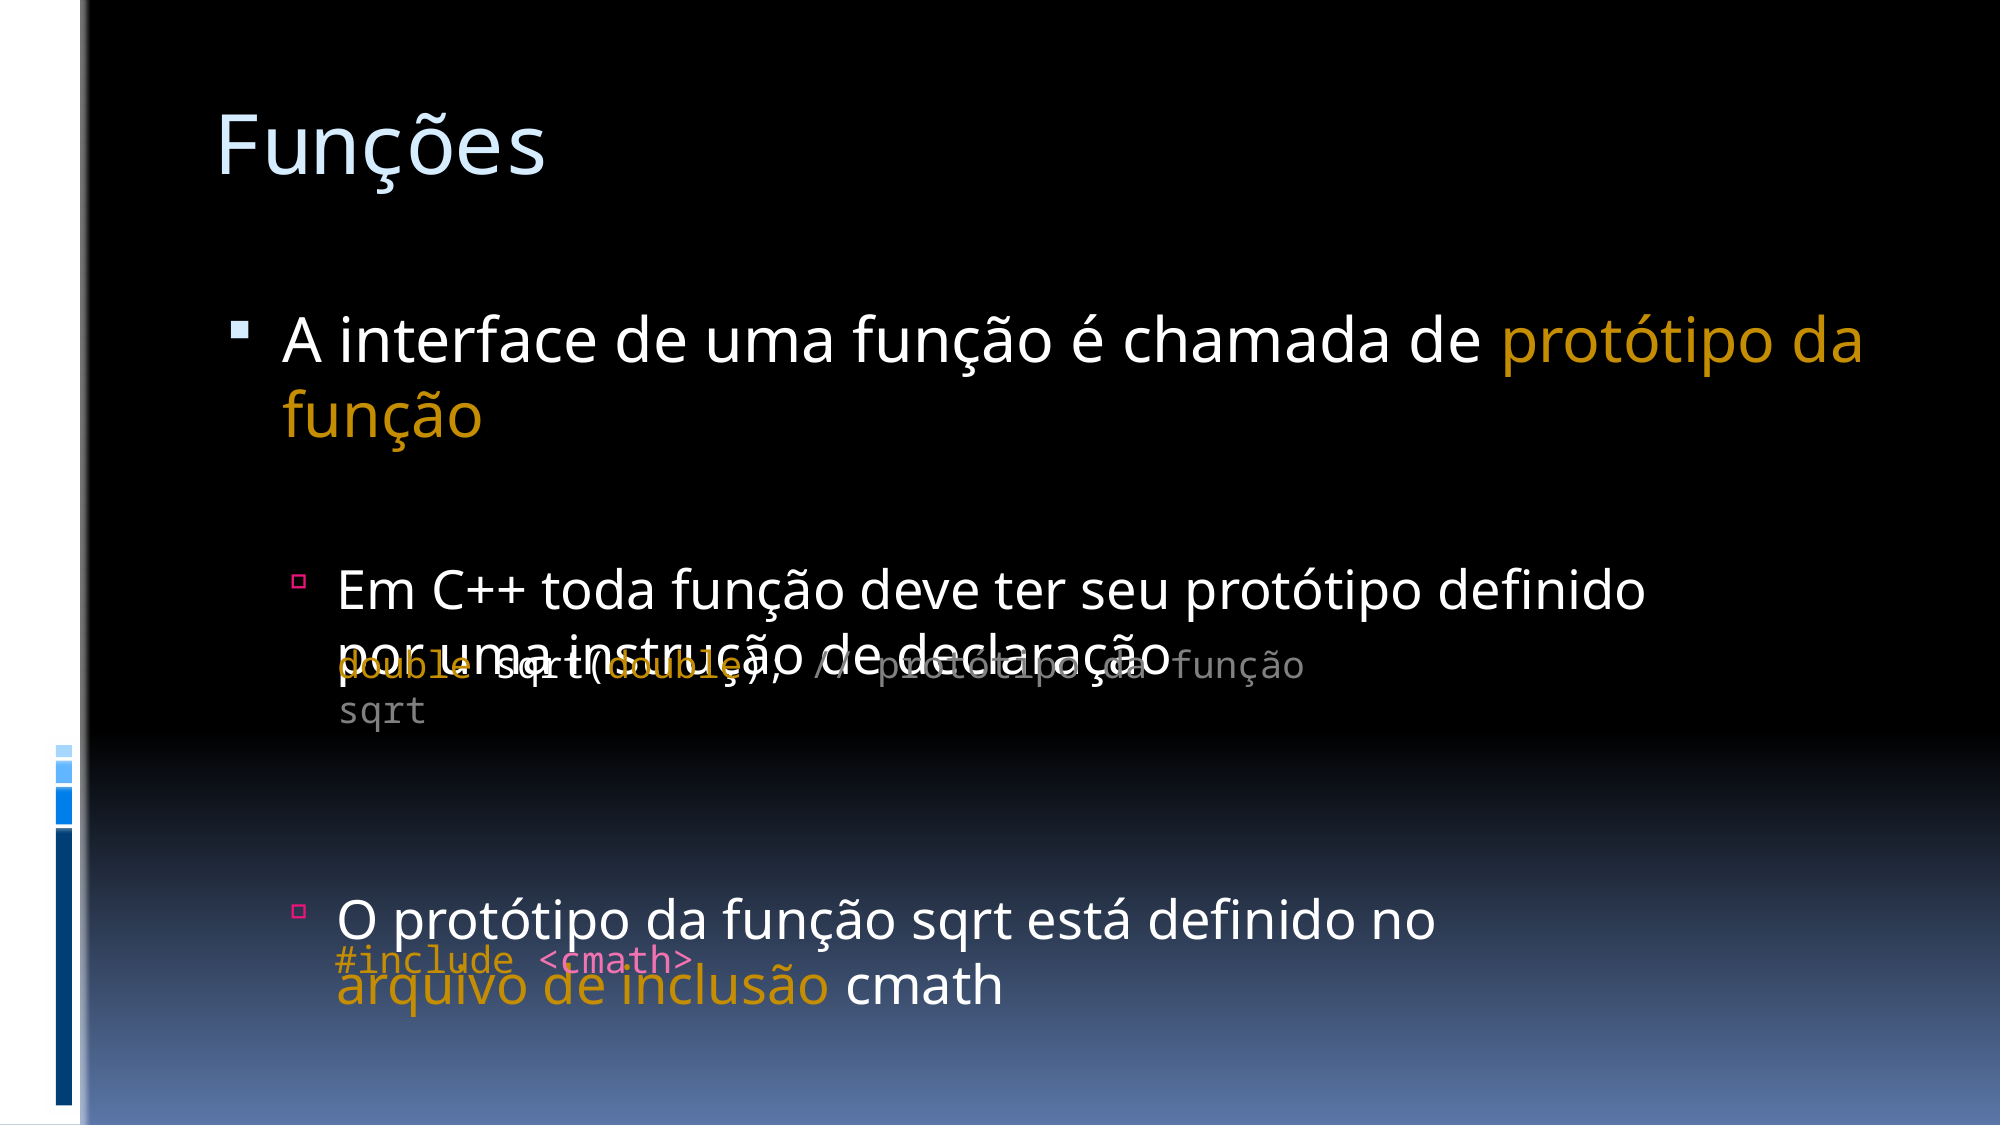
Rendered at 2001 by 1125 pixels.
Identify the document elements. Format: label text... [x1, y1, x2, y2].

title Funções [200, 83, 1900, 234]
list A interface de uma função é chamada de protótipo da função Em C++ toda função deve ter seu protótipo definido por uma instrução de declaração O protótipo da função sqrt está definido no arquivo de inclusão cmath [200, 292, 1900, 1043]
text_box #include <cmath> [319, 928, 765, 989]
text_box double sqrt(double); // protótipo da função sqrt [322, 633, 1386, 739]
